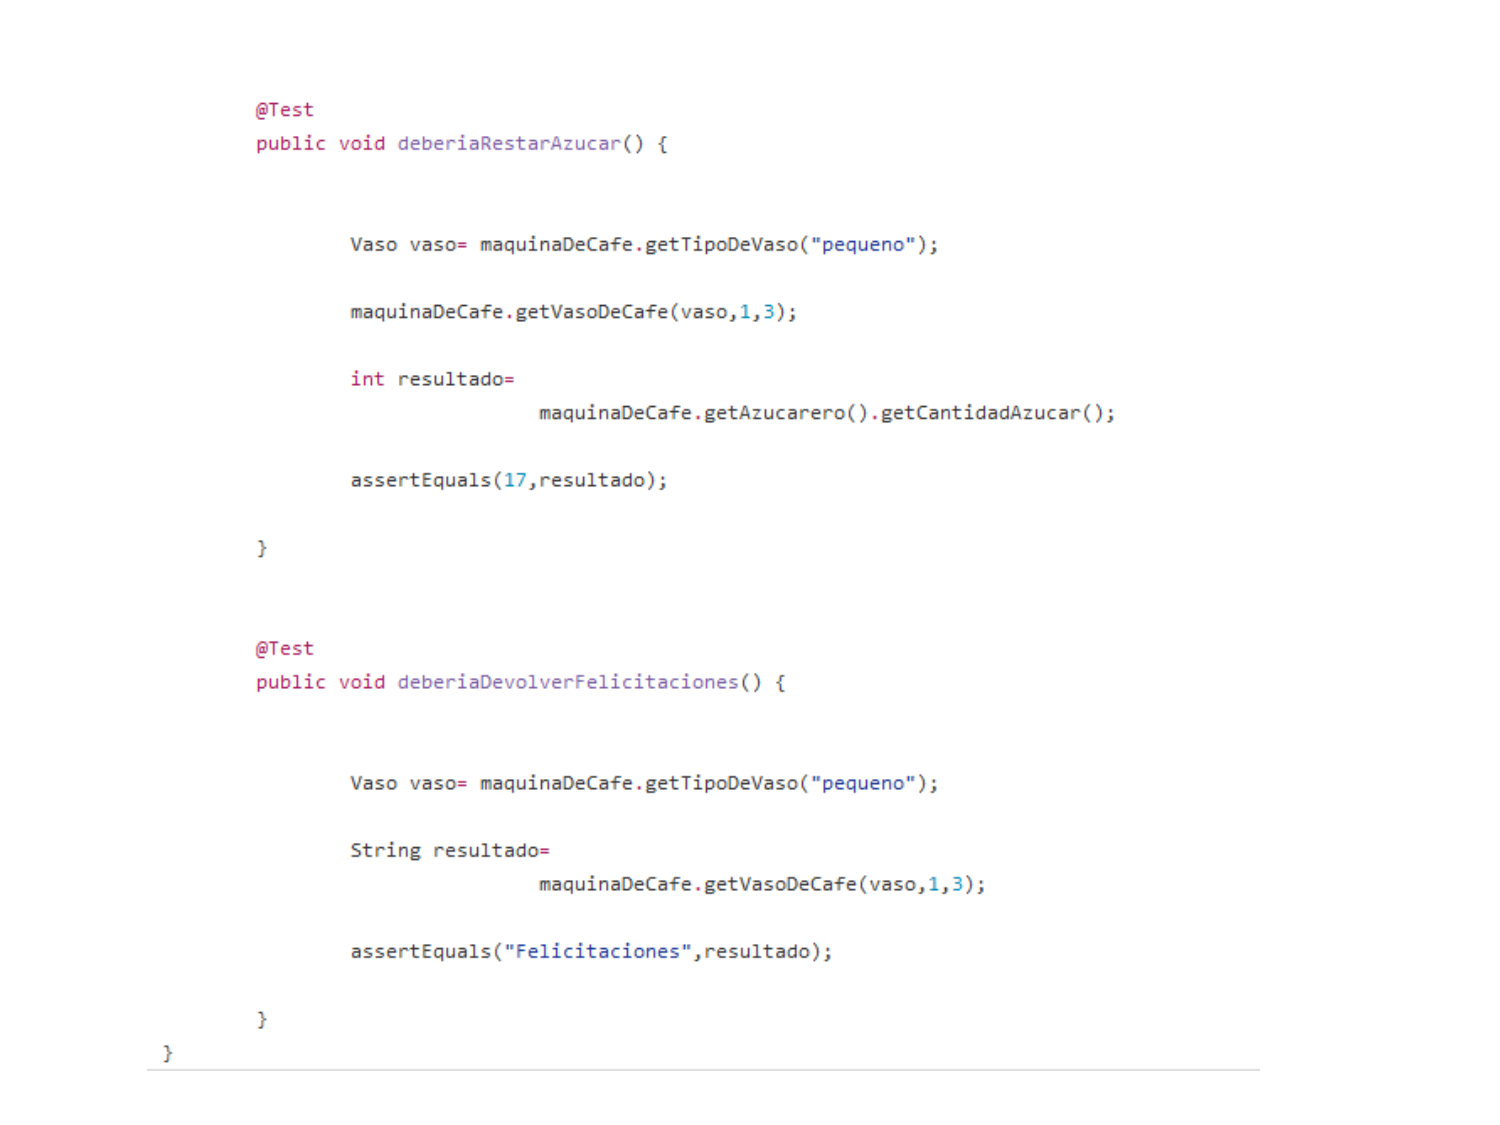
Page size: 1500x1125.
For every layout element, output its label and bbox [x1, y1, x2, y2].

list [147, 66, 1260, 1071]
